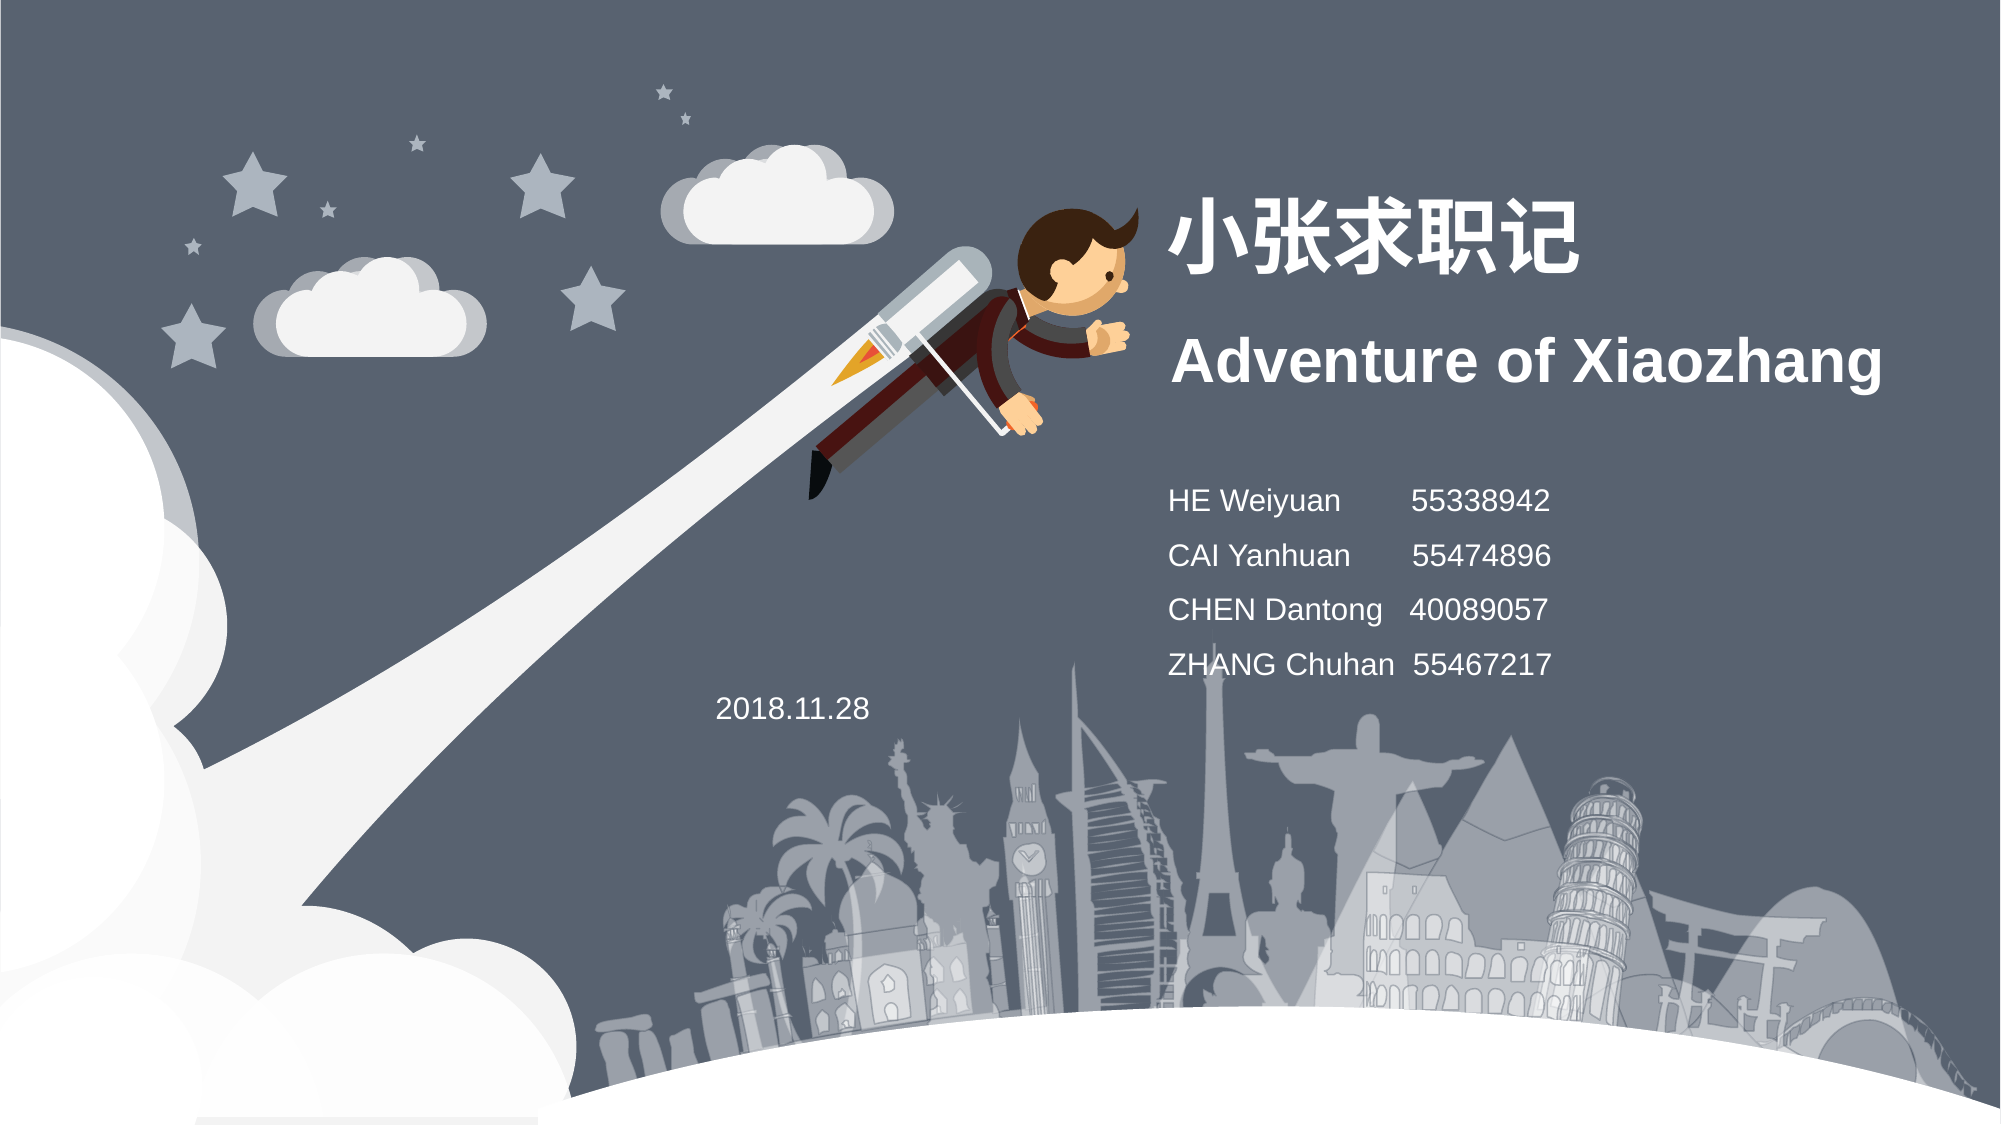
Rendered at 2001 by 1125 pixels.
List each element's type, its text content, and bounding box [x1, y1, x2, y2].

list 2018.11.28 [700, 684, 1083, 734]
list HE Weiyuan 55338942 CAI Yanhuan 55474896 CHEN Dantong 40089057 ZHANG Chuhan 55467217 [1152, 482, 1588, 685]
text_box 小张求职记 [1150, 176, 1598, 293]
title Adventure of Xiaozhang [1155, 269, 2000, 426]
